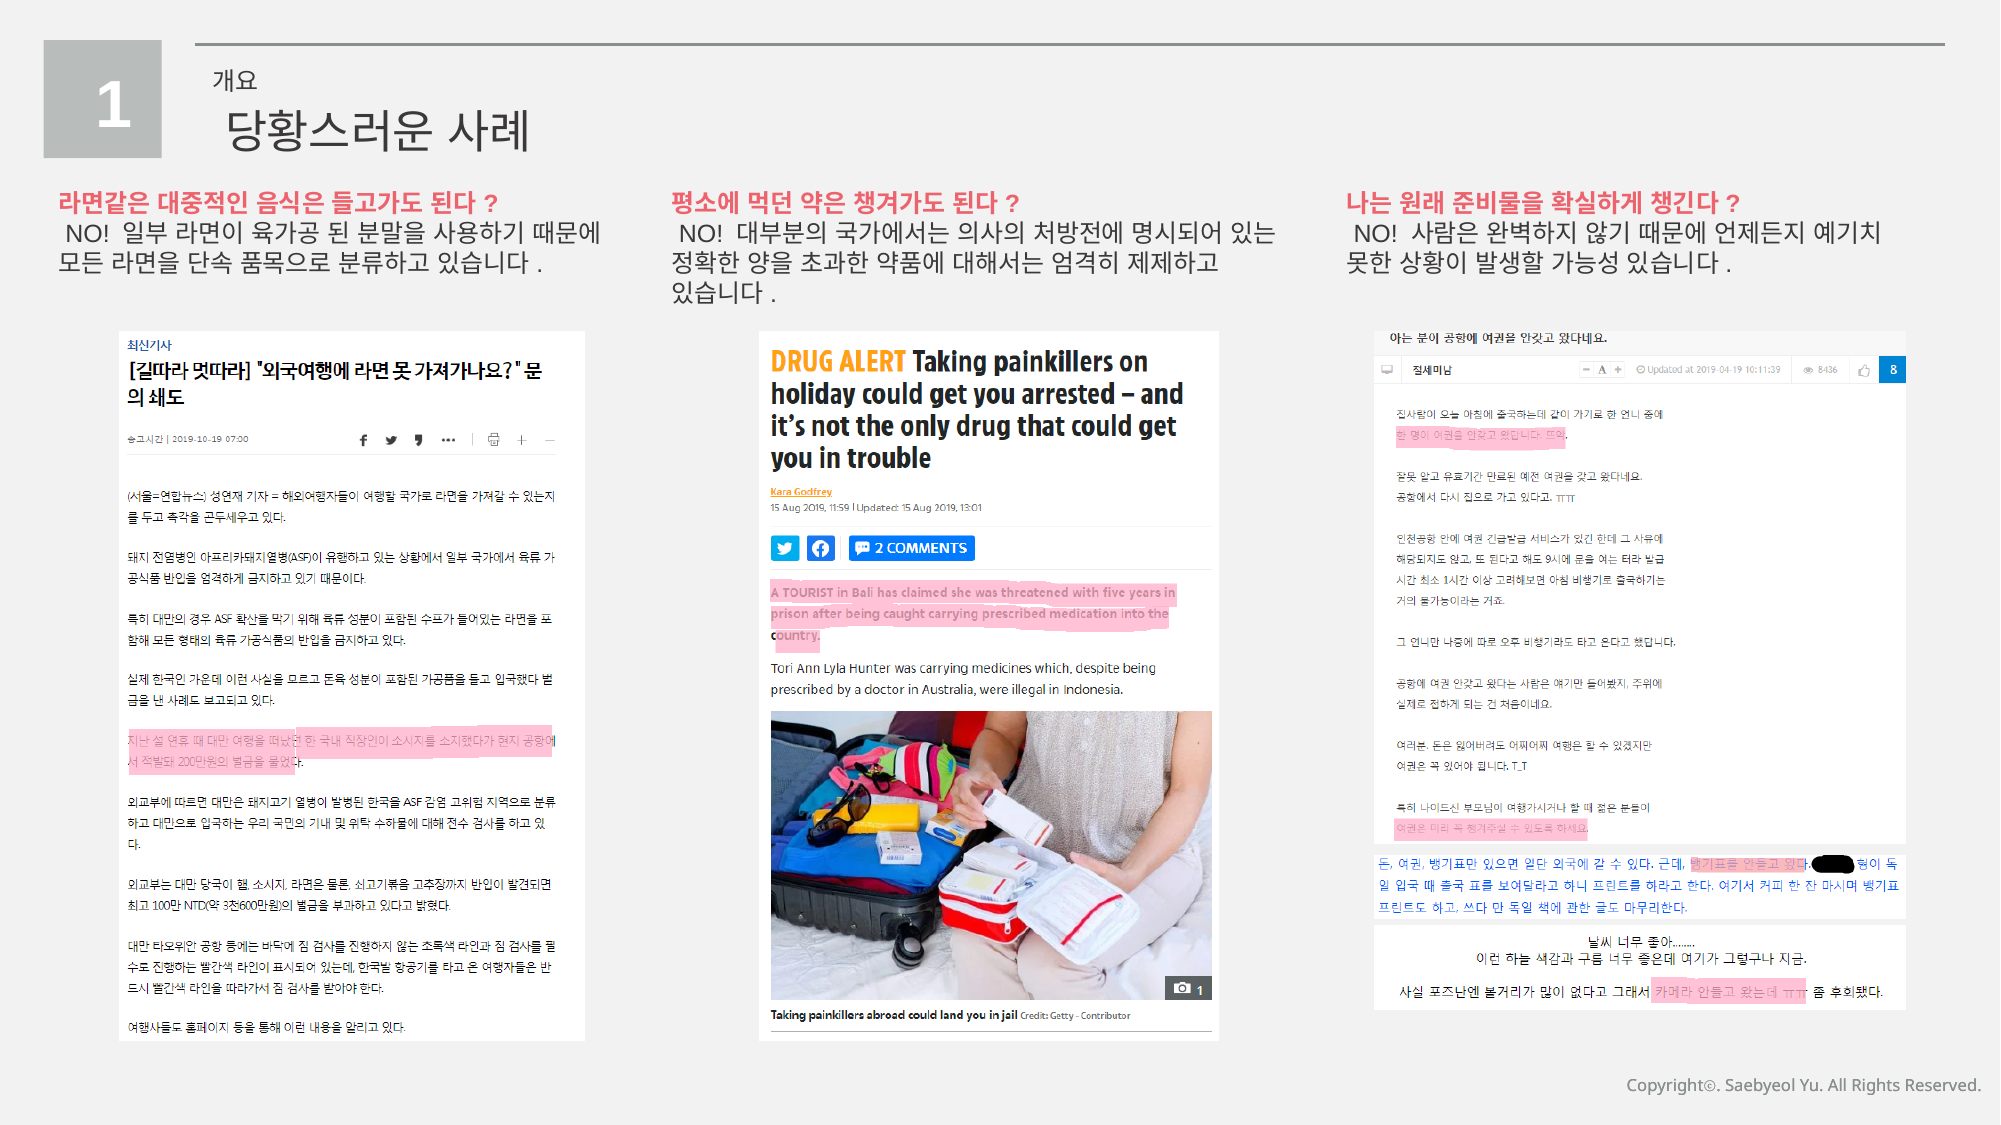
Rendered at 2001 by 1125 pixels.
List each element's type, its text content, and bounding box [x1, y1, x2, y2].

picture [119, 331, 585, 1041]
picture [759, 331, 1219, 1041]
picture [1374, 925, 1906, 1010]
text_box 나는 원래 준비물을 확실하게 챙긴다? NO! 사람은 완벽하지 않기 때문에 언제든지 예기치 못한 상황이 발생할 가능성 있습니다. [1331, 179, 1949, 285]
picture [1374, 855, 1906, 919]
text_box 평소에 먹던 약은 챙겨가도 된다? NO! 대부분의 국가에서는 의사의 처방전에 명시되어 있는 정확한 양을 초과한 약품에 대해서는 엄격히 제제하고 있습니다. [657, 179, 1321, 315]
text_box [42, 39, 163, 159]
text_box Copyrightⓒ. Saebyeol Yu. All Rights Reserved. [1611, 1067, 1998, 1102]
picture [1374, 331, 1906, 844]
text_box 1 [80, 52, 123, 148]
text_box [194, 57, 563, 167]
text_box 라면같은 대중적인 음식은 들고가도 된다? NO! 일부 라면이 육가공 된 분말을 사용하기 때문에 모든 라면을 단속 품목으로 분류하고 있습니다. [43, 179, 657, 285]
